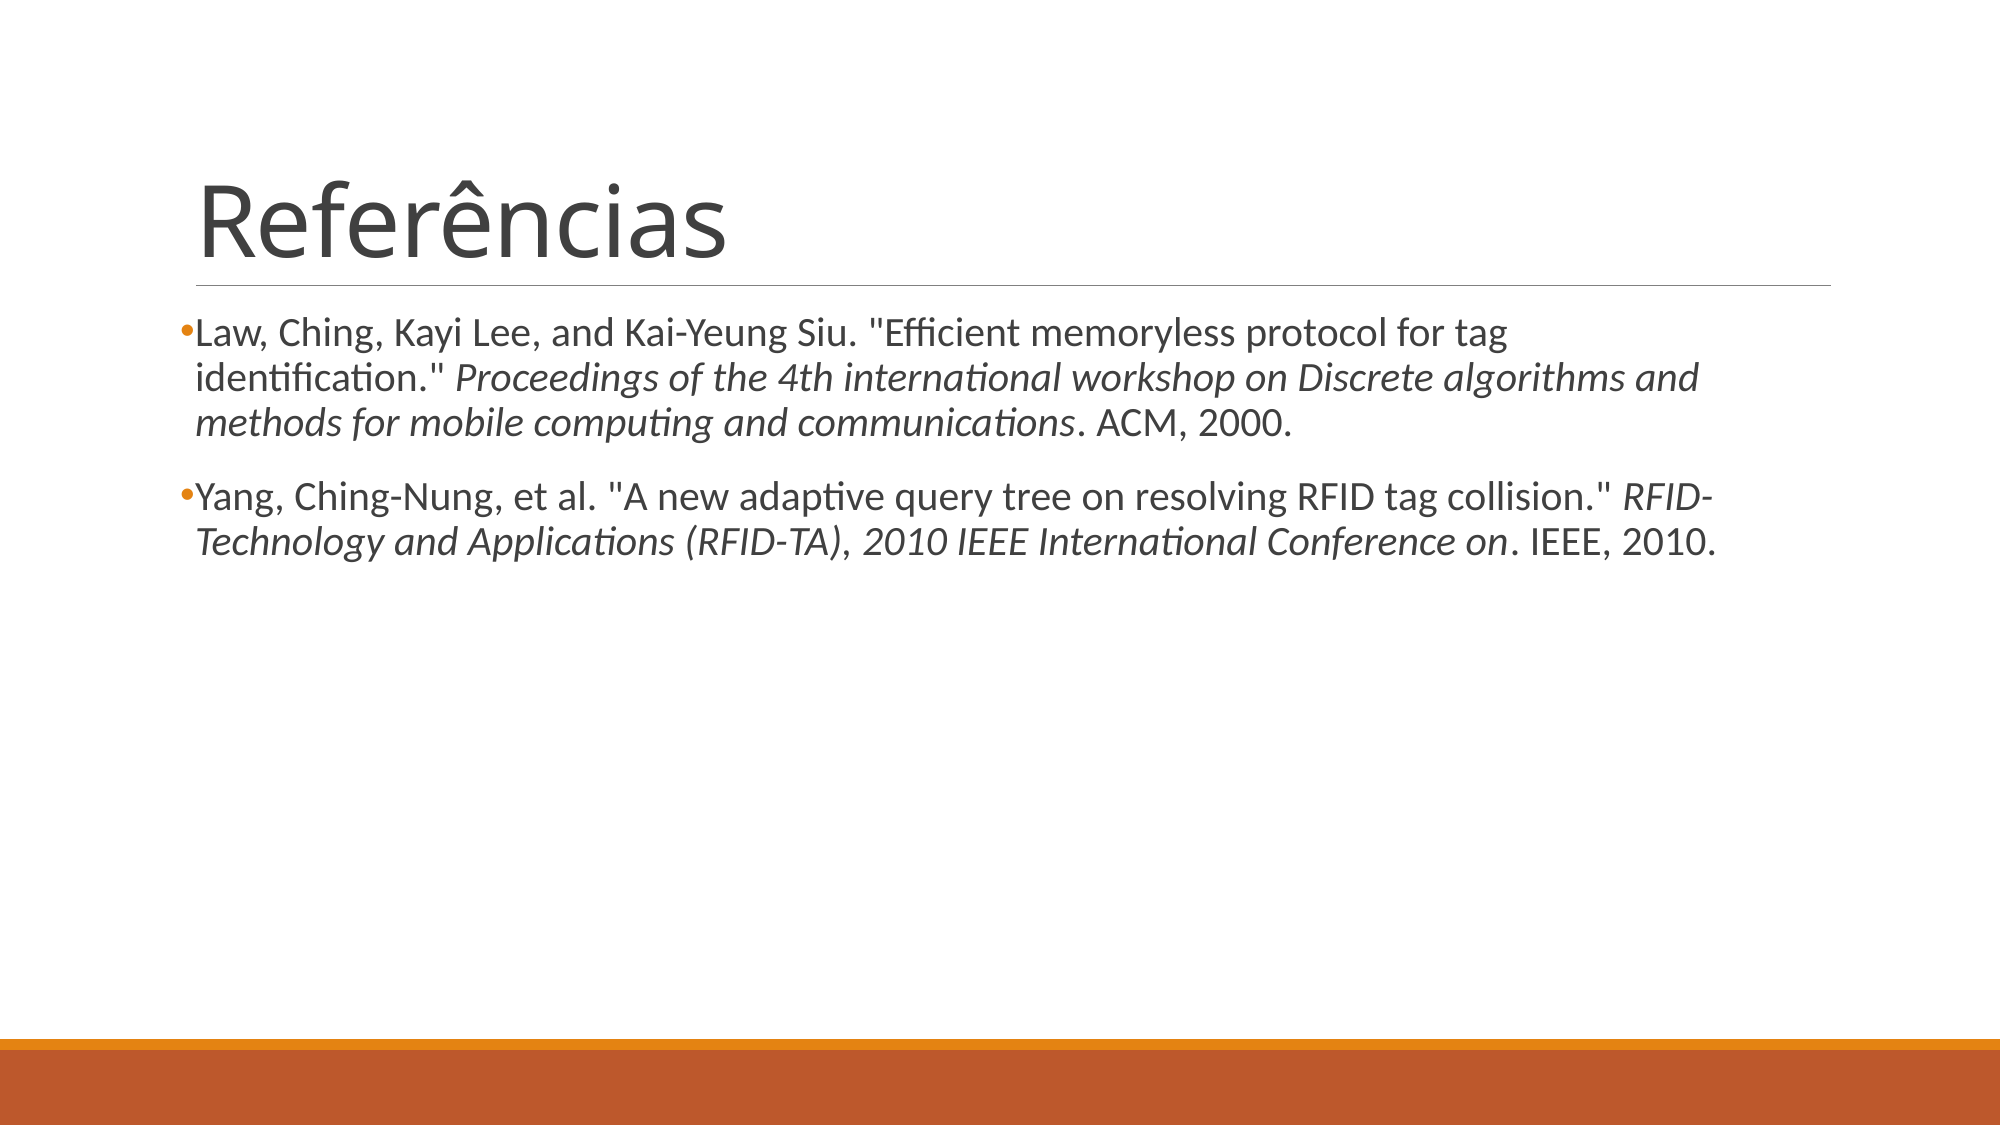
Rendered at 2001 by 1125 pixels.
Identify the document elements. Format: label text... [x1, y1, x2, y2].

title Referências [180, 47, 1830, 285]
list Law, Ching, Kayi Lee, and Kai-Yeung Siu. "Efficient memoryless protocol for tag identification." Proceedings of the 4th international workshop on Discrete algorithms and methods for mobile computing and communications. ACM, 2000. Yang, Ching-Nung, et al. "A new adaptive query tree on resolving RFID tag collision." RFID-Technology and Applications (RFID-TA), 2010 IEEE International Conference on. IEEE, 2010. [180, 302, 1830, 963]
